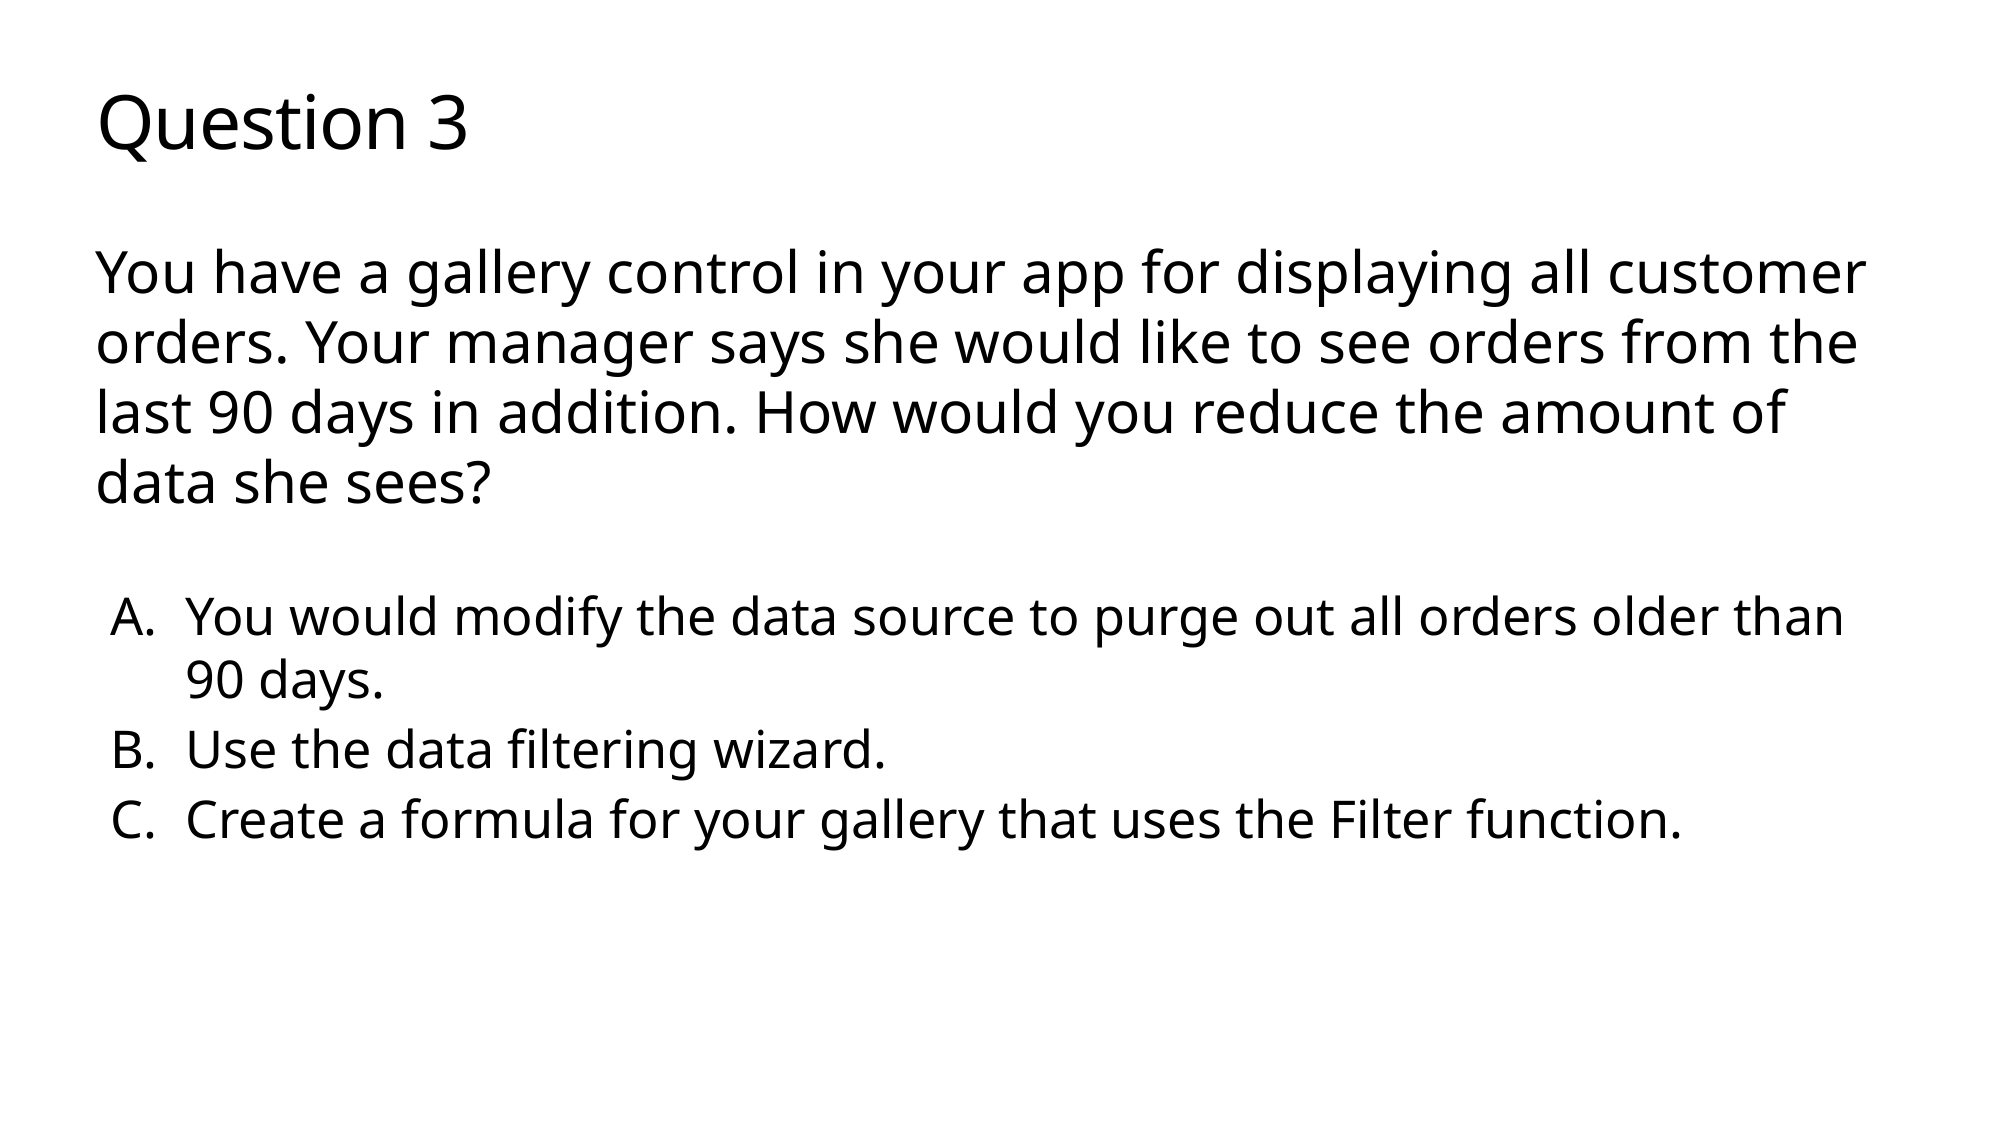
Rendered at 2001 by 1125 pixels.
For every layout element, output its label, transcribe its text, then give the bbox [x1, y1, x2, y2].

title Question 3 [96, 75, 1904, 165]
text_box You would modify the data source to purge out all orders older than 90 days. Use the data filtering wizard. Create a formula for your gallery that uses the Filter function. [95, 575, 1905, 1065]
list You have a gallery control in your app for displaying all customer orders. Your manager says she would like to see orders from the last 90 days in addition. How would you reduce the amount of data she sees? [95, 235, 1904, 516]
